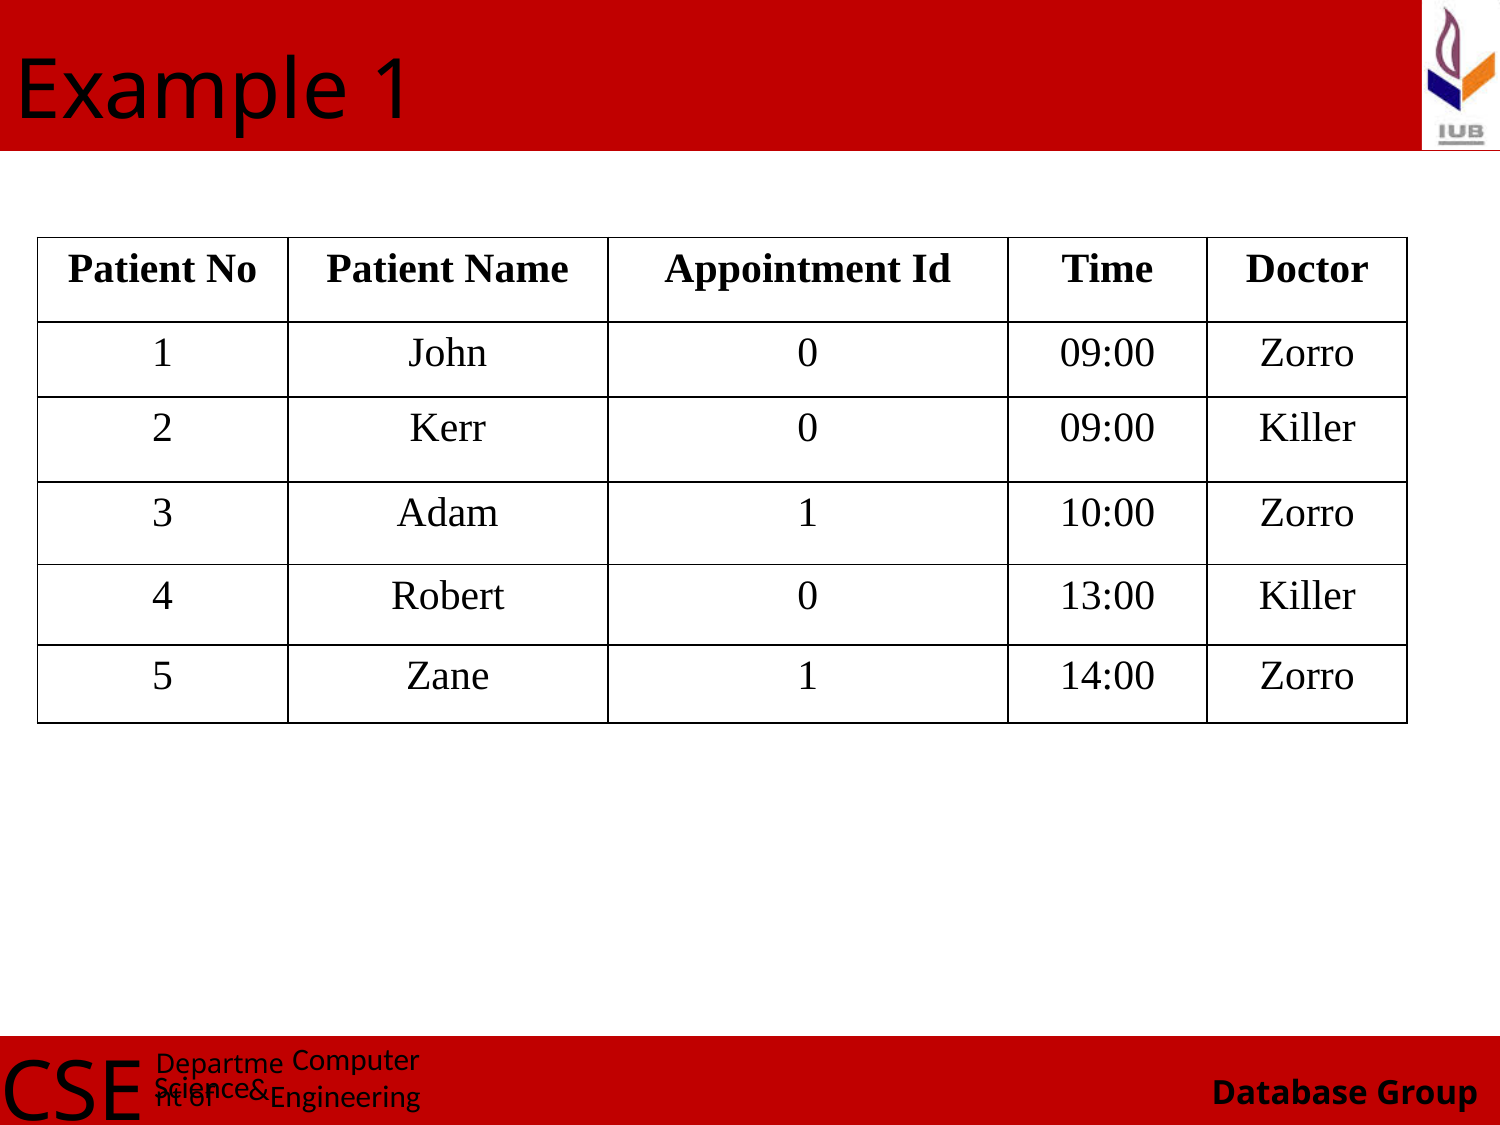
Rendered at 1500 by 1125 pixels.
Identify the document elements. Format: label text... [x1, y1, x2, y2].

table_cell Zorro [1208, 483, 1406, 564]
table_cell Zorro [1208, 323, 1406, 396]
table_header Patient No [38, 238, 287, 321]
table_cell 0 [609, 323, 1007, 396]
table_cell Zane [289, 646, 607, 722]
table_cell 1 [609, 483, 1007, 564]
table_header Patient Name [289, 238, 607, 321]
table_cell Killer [1208, 565, 1406, 644]
table_cell 0 [609, 398, 1007, 481]
table_cell 09:00 [1009, 323, 1206, 396]
table_cell 13:00 [1009, 565, 1206, 644]
table_header Appointment Id [609, 238, 1007, 321]
table_cell Adam [289, 483, 607, 564]
table_cell 1 [609, 646, 1007, 722]
table_cell 2 [38, 398, 287, 481]
table_cell Killer [1208, 398, 1406, 481]
table_cell Robert [289, 565, 607, 644]
table_cell 5 [38, 646, 287, 722]
table_cell John [289, 323, 607, 396]
table_cell 3 [38, 483, 287, 564]
table_cell 09:00 [1009, 398, 1206, 481]
table_cell 1 [38, 323, 287, 396]
table_cell 14:00 [1009, 646, 1206, 722]
table_cell Zorro [1208, 646, 1406, 722]
table_cell Kerr [289, 398, 607, 481]
table_cell 0 [609, 565, 1007, 644]
title Example 1 [0, 0, 1500, 150]
table_cell 10:00 [1009, 483, 1206, 564]
table_header Doctor [1208, 238, 1406, 321]
table_header Time [1009, 238, 1206, 321]
table_cell 4 [38, 565, 287, 644]
